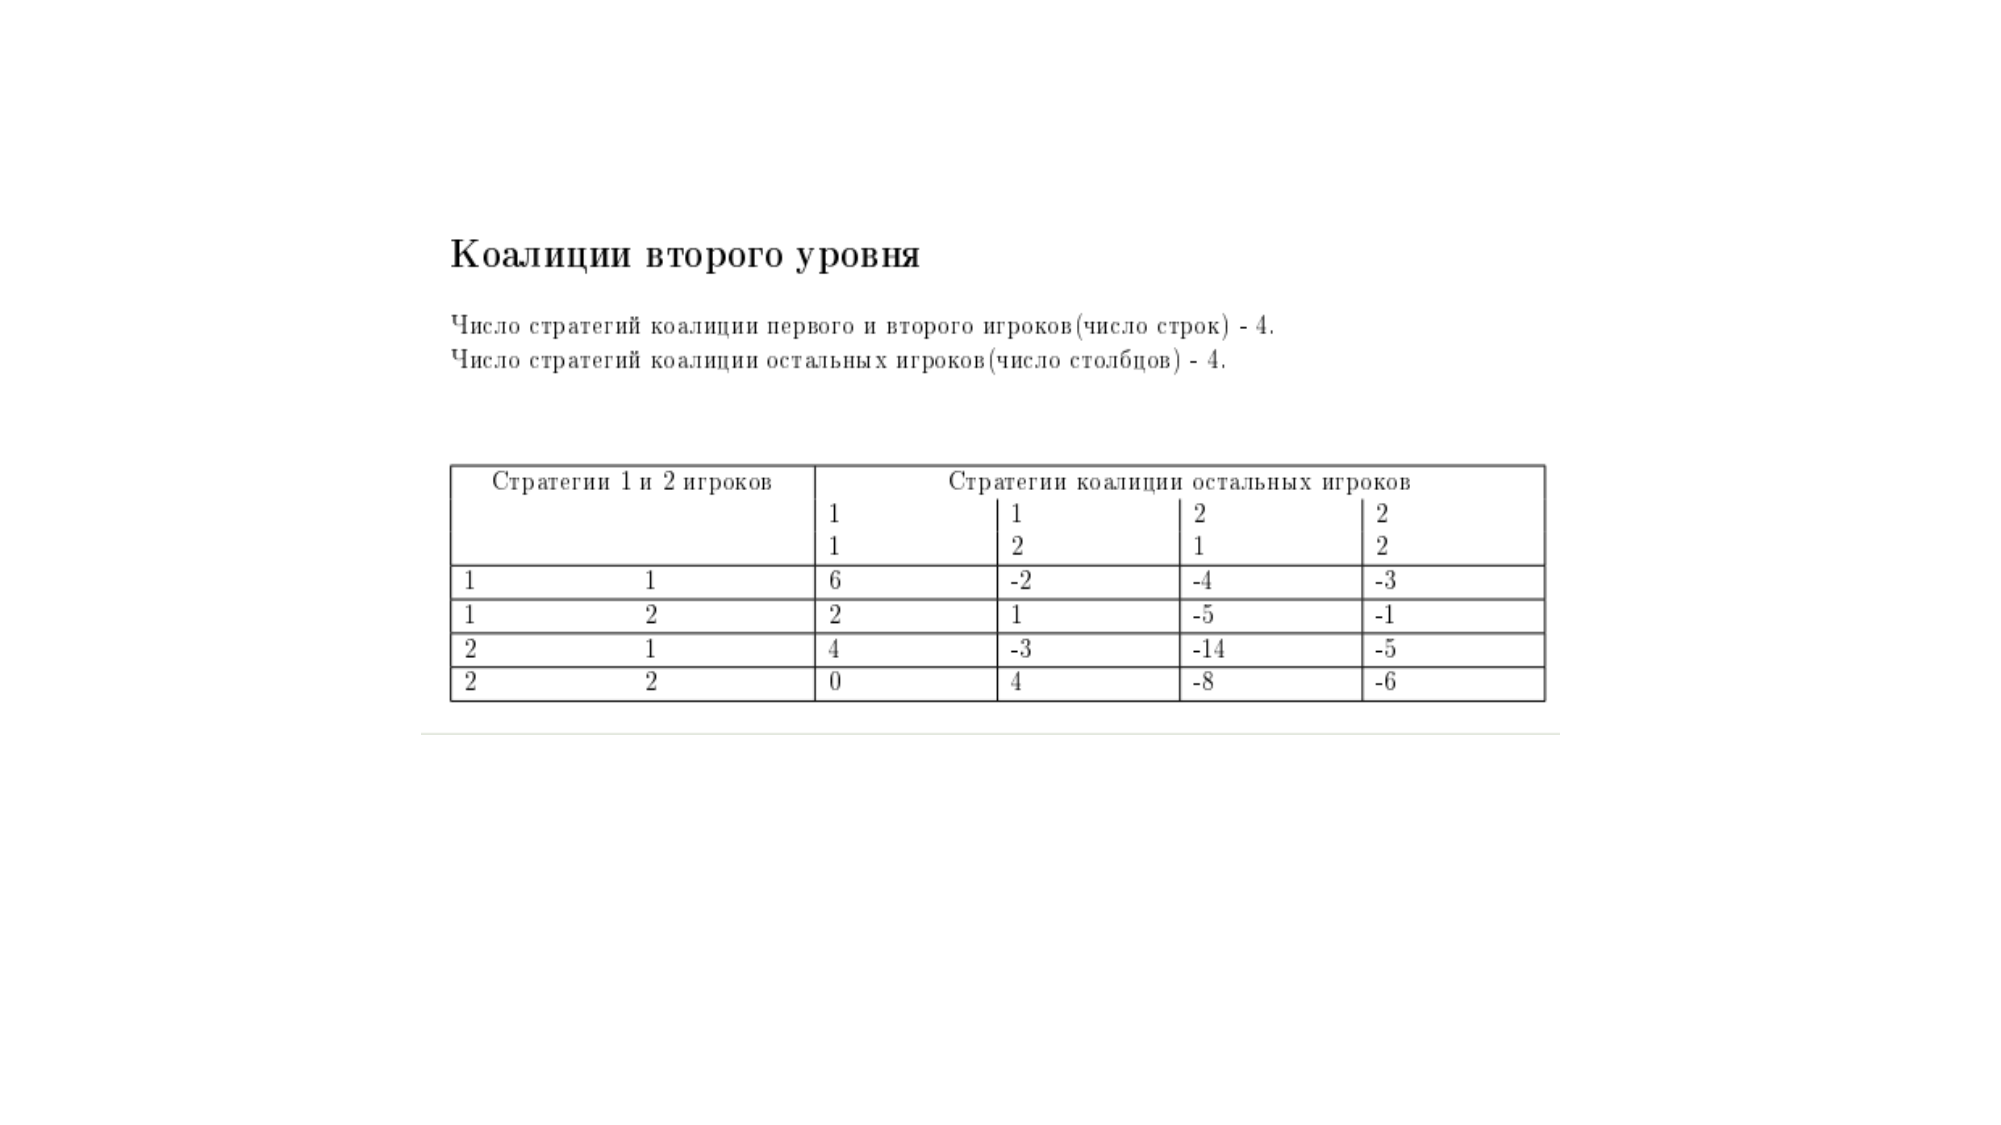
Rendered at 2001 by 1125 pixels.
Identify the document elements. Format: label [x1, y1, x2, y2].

picture [421, 209, 1561, 736]
